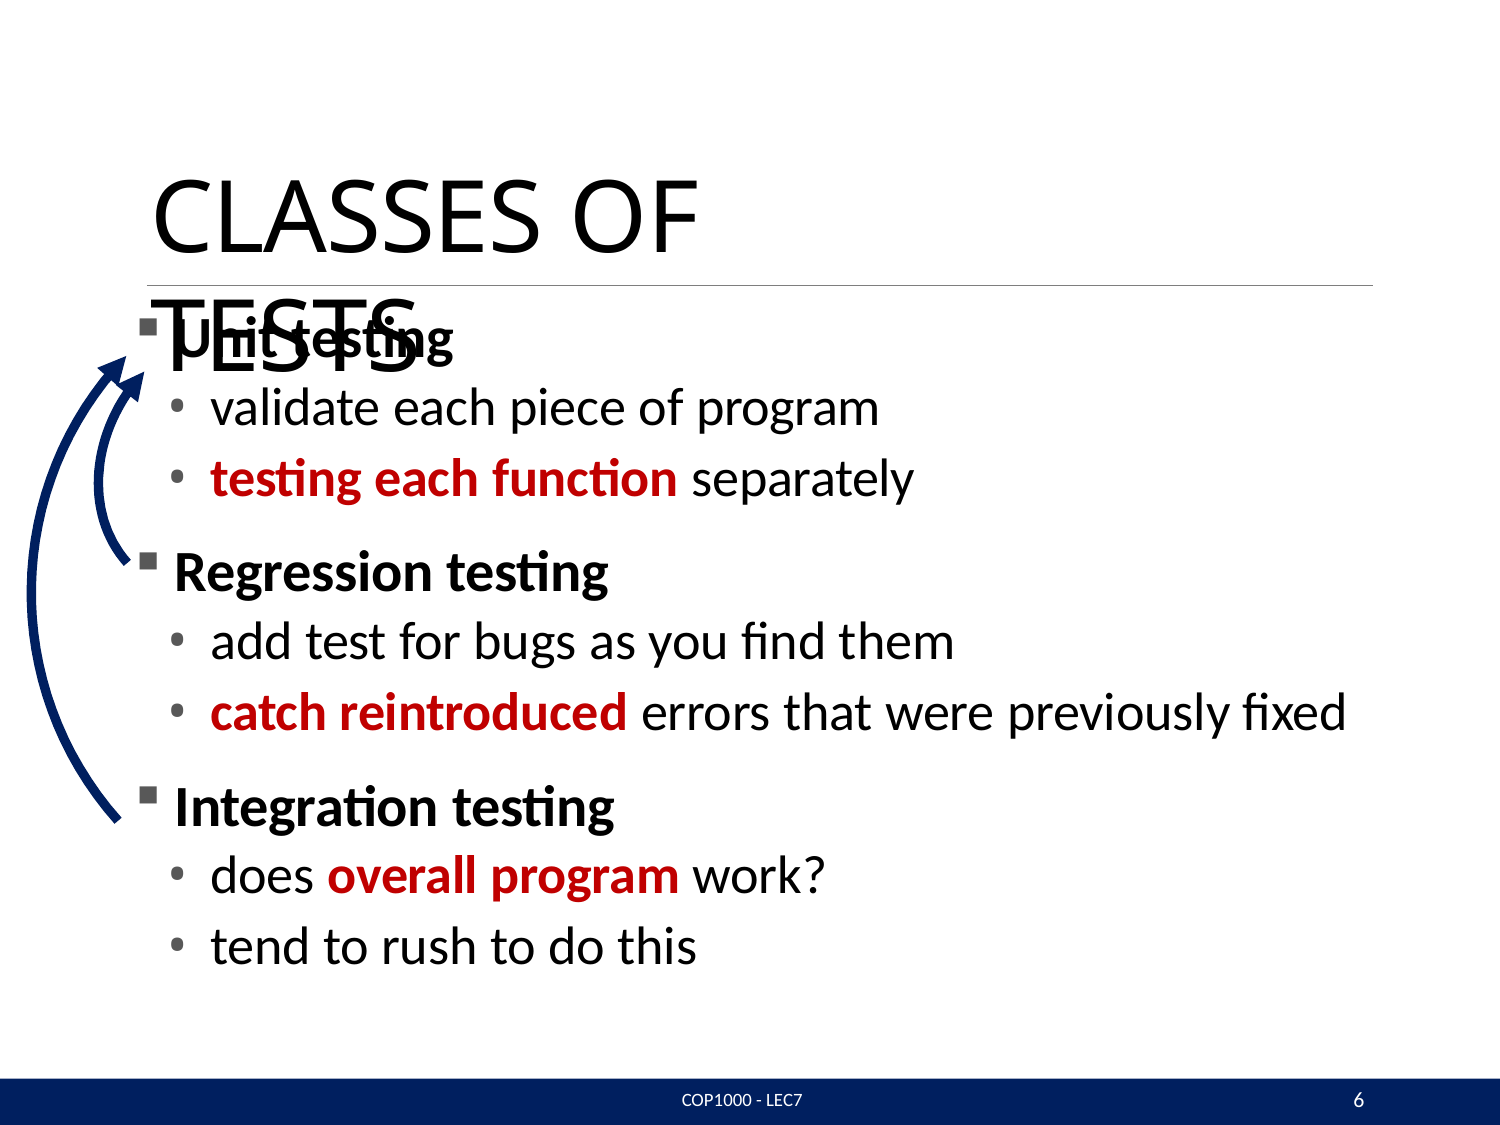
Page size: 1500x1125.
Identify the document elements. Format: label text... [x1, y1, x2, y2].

text_box 6 [1346, 1078, 1371, 1112]
footer COP1000 - LEC7 [679, 1090, 821, 1125]
text_box Unit testing validate each piece of program testing each function separately Regression testing add test for bugs as you find them catch reintroduced errors that were previously fixed Integration testing does overall program work? tend to rush to do this [132, 297, 1361, 976]
title CLASSES OF TESTS [147, 149, 864, 297]
text_box [26, 355, 145, 824]
